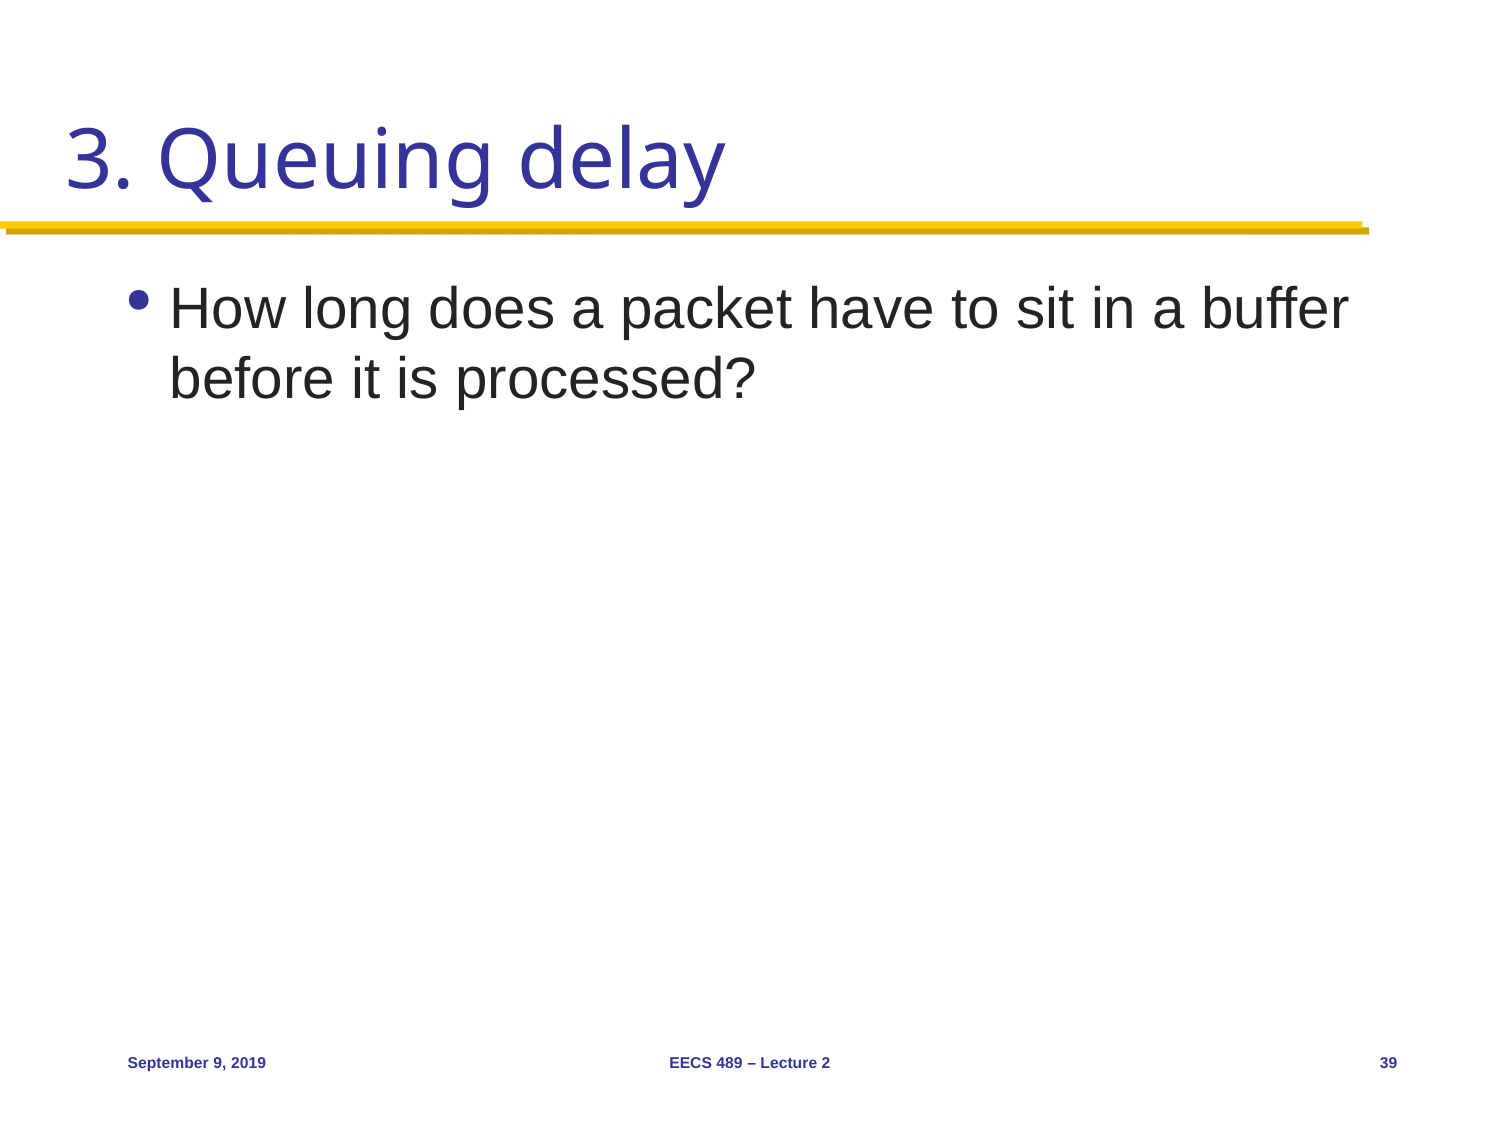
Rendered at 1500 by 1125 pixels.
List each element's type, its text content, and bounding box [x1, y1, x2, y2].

list How long does a packet have to sit in a buffer before it is processed? [112, 262, 1413, 988]
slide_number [112, 1024, 426, 1101]
footer EECS 489 – Lecture 2 [512, 1024, 988, 1101]
slide_number 39 [1312, 1024, 1413, 1101]
title 3. Queuing delay [49, 24, 1451, 213]
